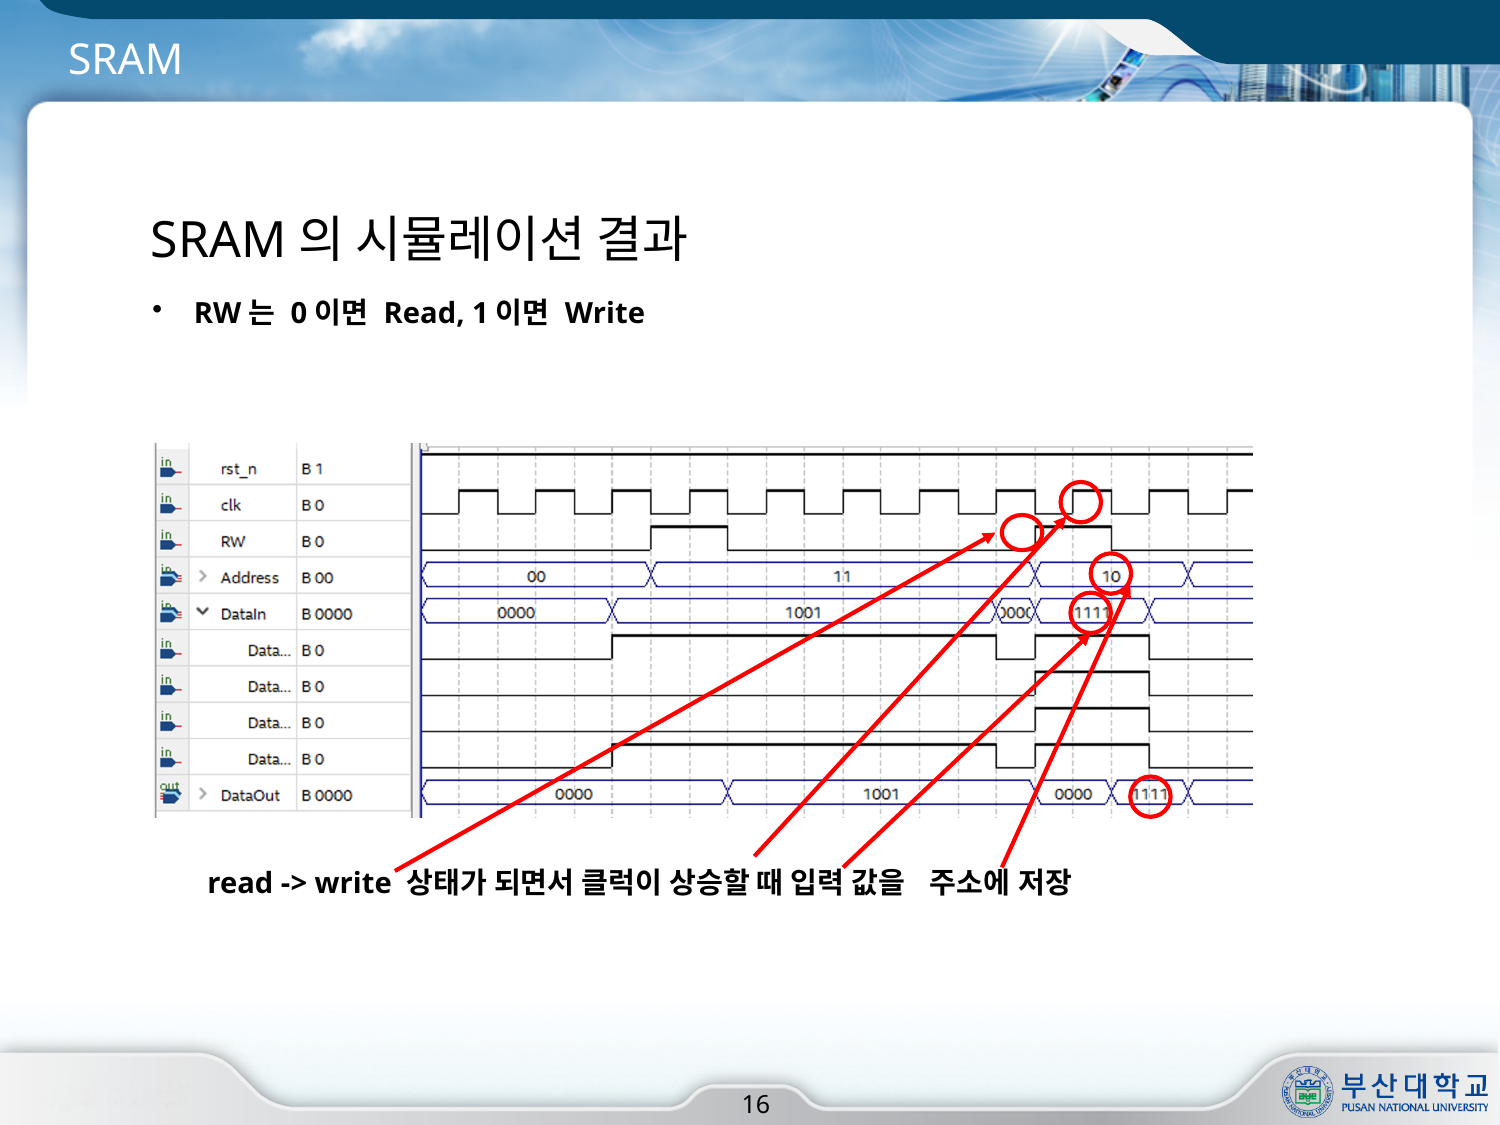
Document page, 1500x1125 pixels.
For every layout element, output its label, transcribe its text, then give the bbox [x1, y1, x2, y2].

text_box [754, 516, 1067, 584]
picture [0, 0, 1500, 1125]
title SRAM [53, 24, 1081, 91]
text_box RW는 0이면 Read, 1이면 Write [137, 287, 891, 338]
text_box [394, 532, 996, 872]
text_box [1001, 584, 1131, 868]
text_box SRAM의 시뮬레이션 결과 [135, 200, 727, 276]
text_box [842, 632, 996, 868]
slide_number 16 [702, 1075, 810, 1125]
